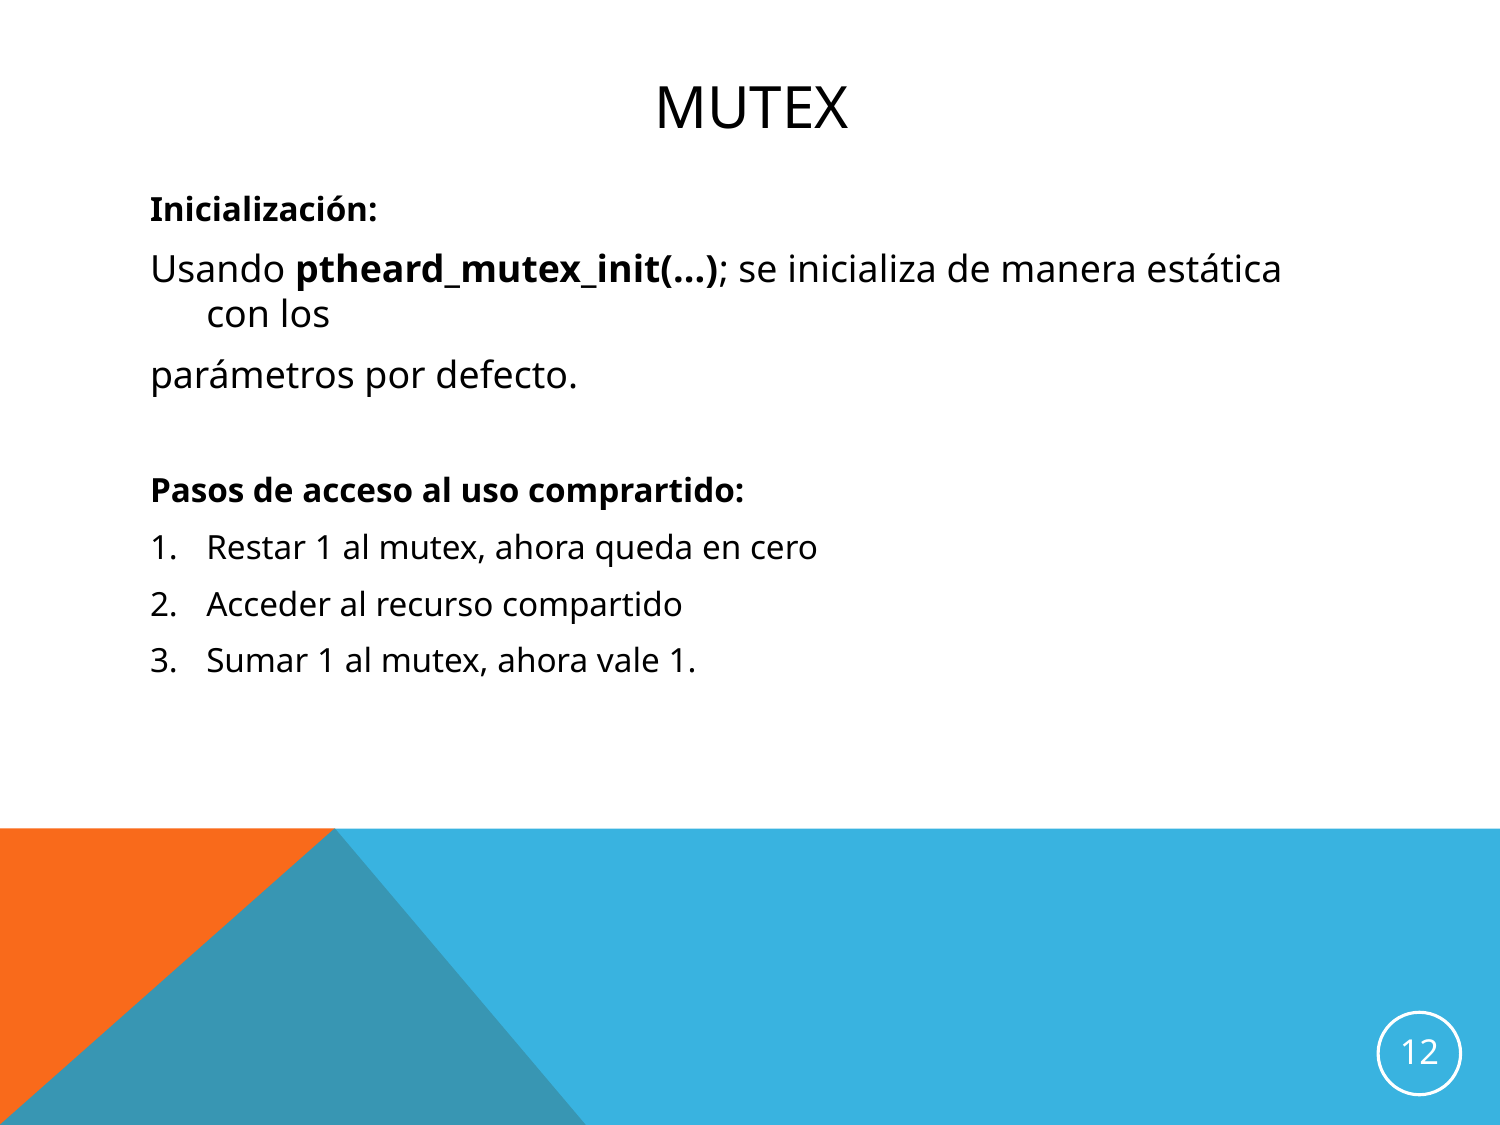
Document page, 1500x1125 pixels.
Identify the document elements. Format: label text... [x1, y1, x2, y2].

slide_number 12 [1376, 1010, 1463, 1097]
list Inicialización: Usando ptheard_mutex_init(...); se inicializa de manera estática con los parámetros por defecto. Pasos de acceso al uso comprartido: Restar 1 al mutex, ahora queda en cero Acceder al recurso compartido Sumar 1 al mutex, ahora vale 1. [135, 180, 1369, 768]
title Mutex [135, 60, 1369, 150]
